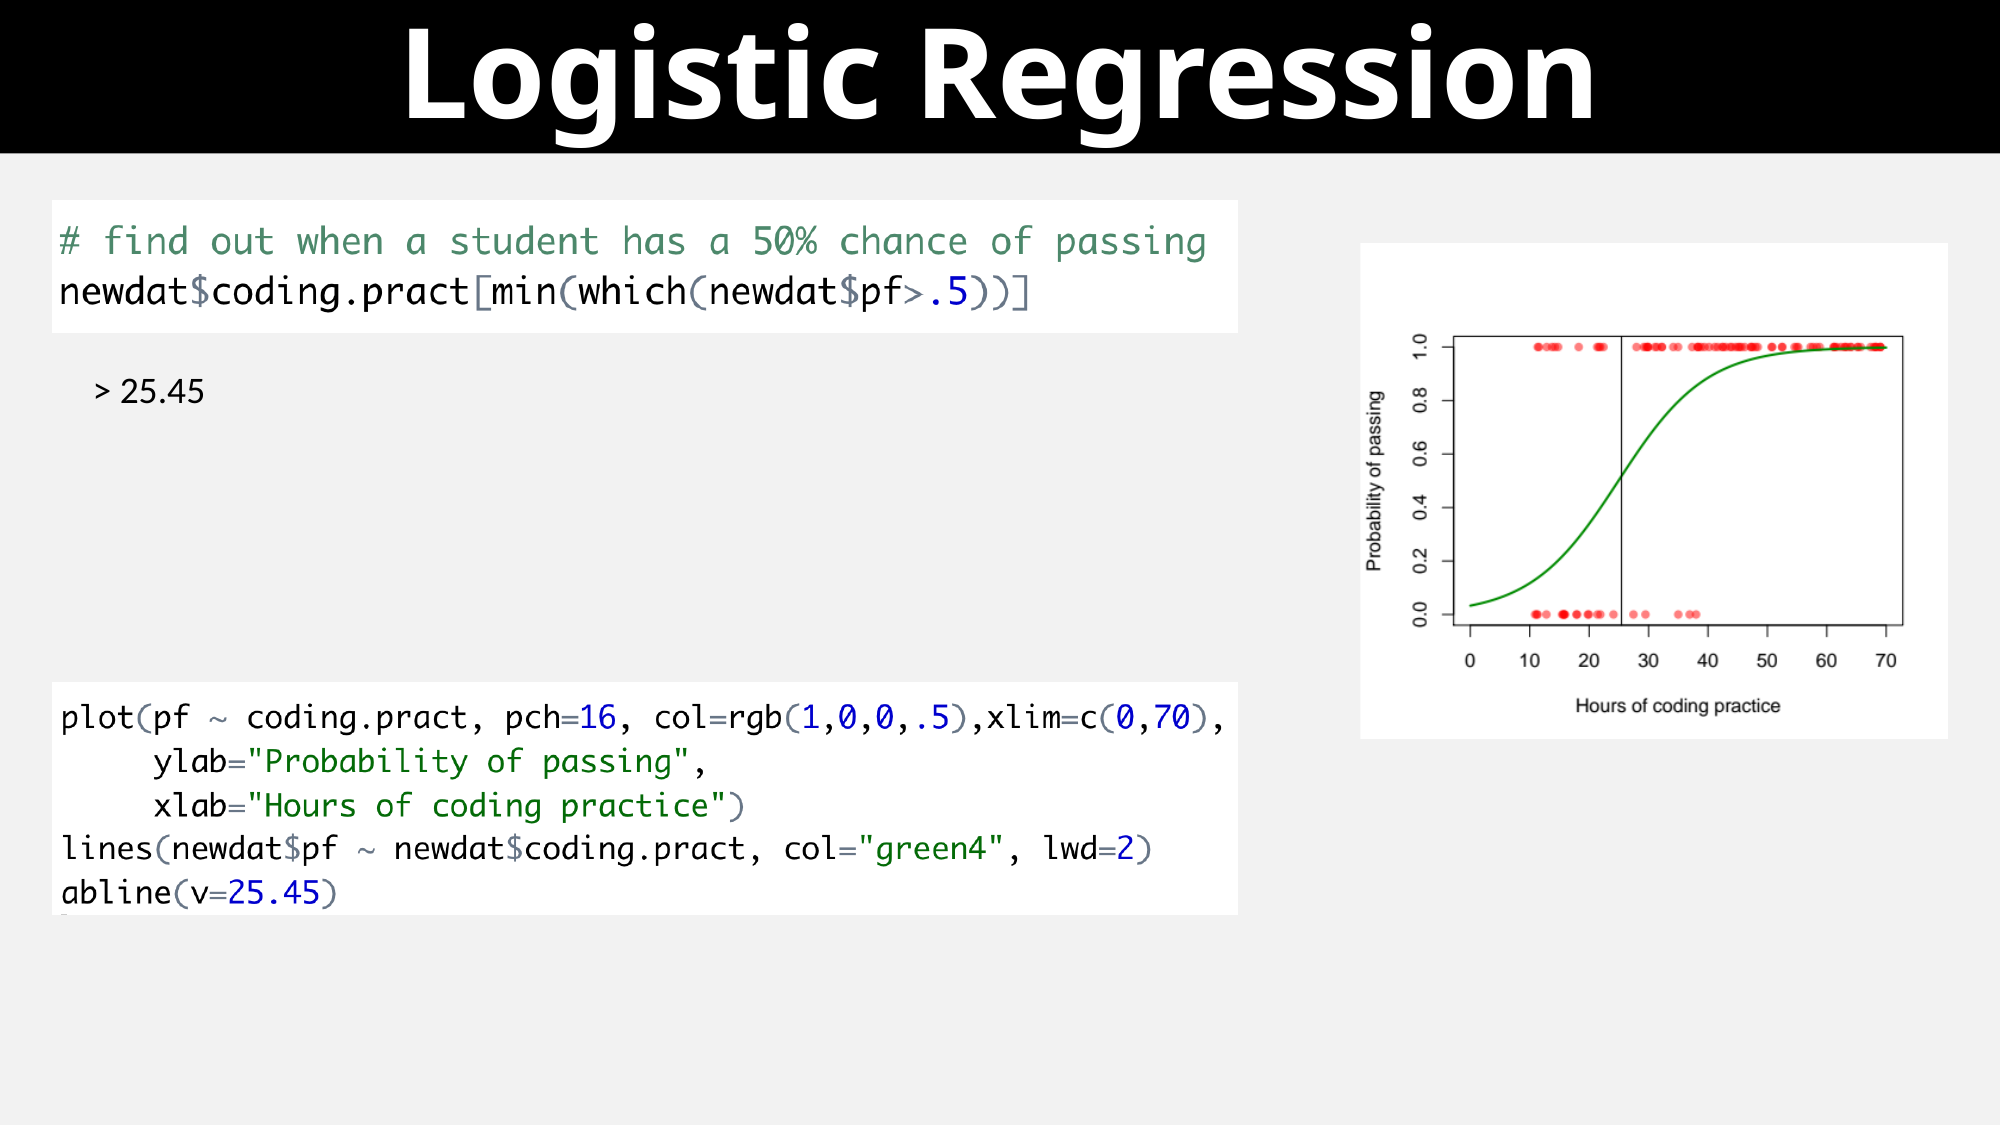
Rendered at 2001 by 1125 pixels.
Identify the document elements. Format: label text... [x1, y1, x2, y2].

picture [52, 200, 1238, 333]
picture [1360, 243, 1948, 739]
picture [52, 682, 1238, 915]
text_box > 25.45 [77, 358, 221, 419]
text_box Logistic Regression [0, 0, 2000, 154]
